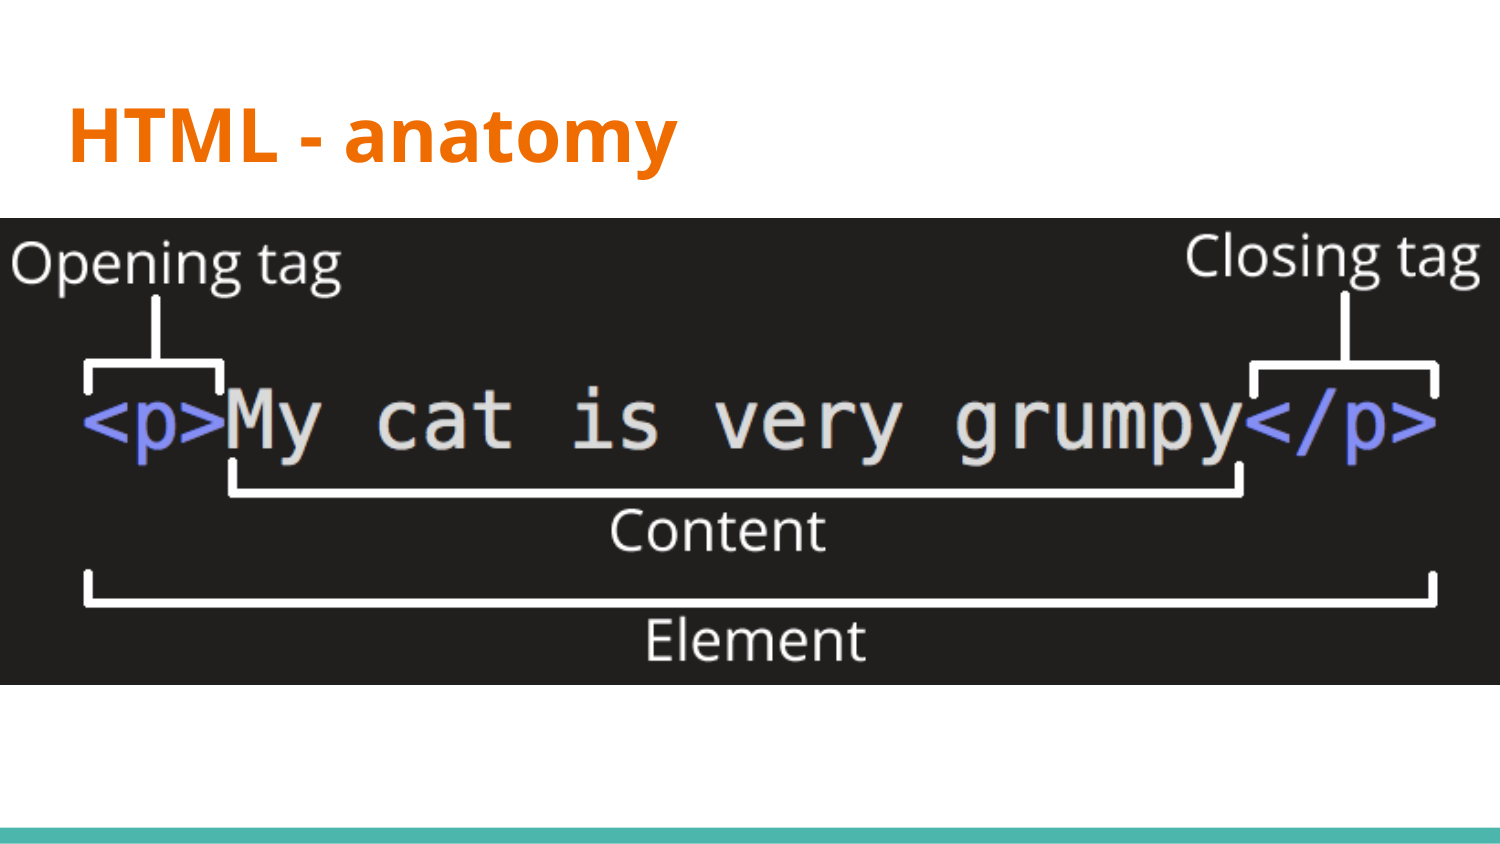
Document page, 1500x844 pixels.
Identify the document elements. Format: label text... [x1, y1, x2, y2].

picture [0, 218, 1500, 685]
title HTML - anatomy [51, 72, 1449, 189]
